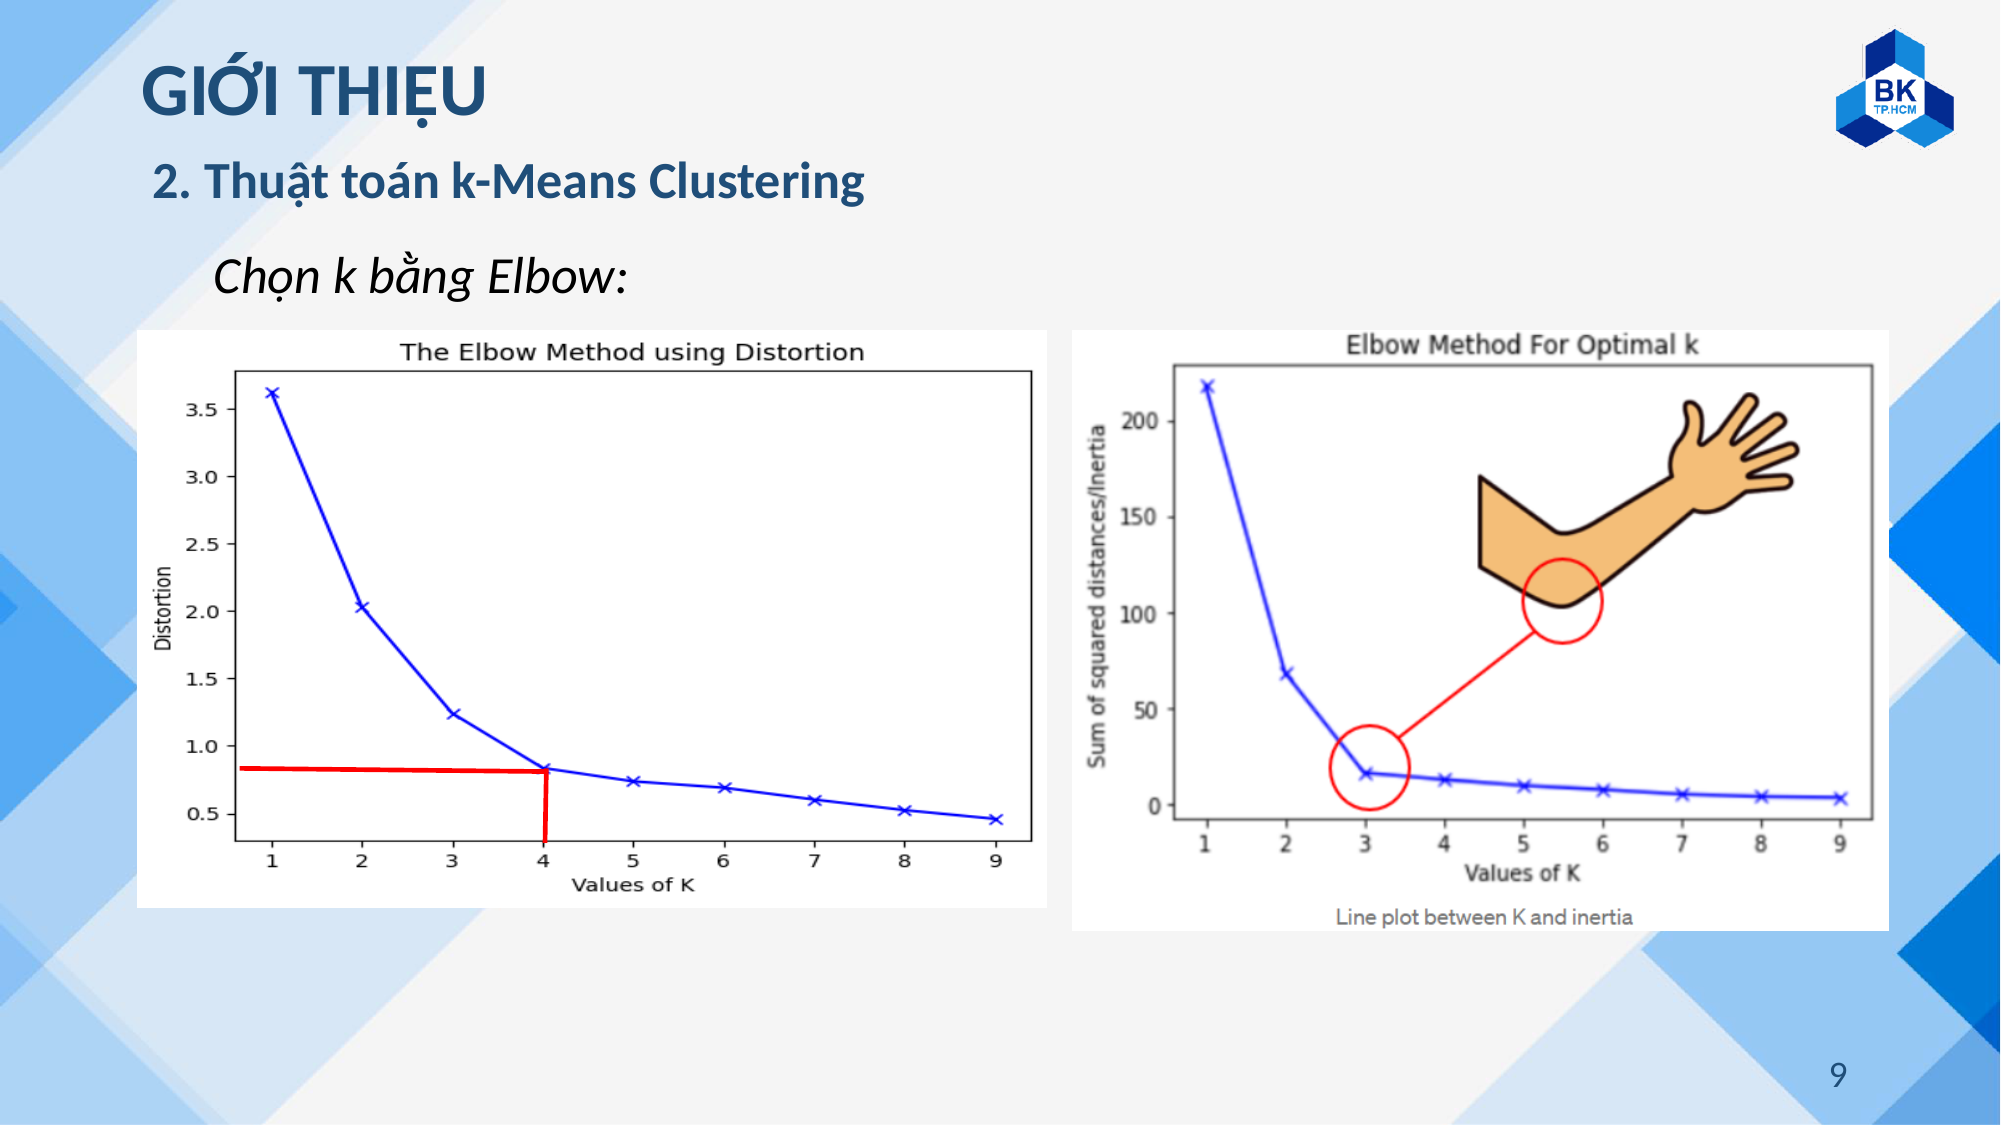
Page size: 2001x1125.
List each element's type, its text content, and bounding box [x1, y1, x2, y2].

slide_number 9 [1412, 1042, 1863, 1103]
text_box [239, 768, 546, 772]
text_box 2. Thuật toán k-Means Clustering [137, 138, 1431, 217]
text_box GIỚI THIỆU [126, 32, 508, 138]
picture [0, 0, 2001, 1125]
text_box Chọn k bằng Elbow: [198, 234, 663, 312]
